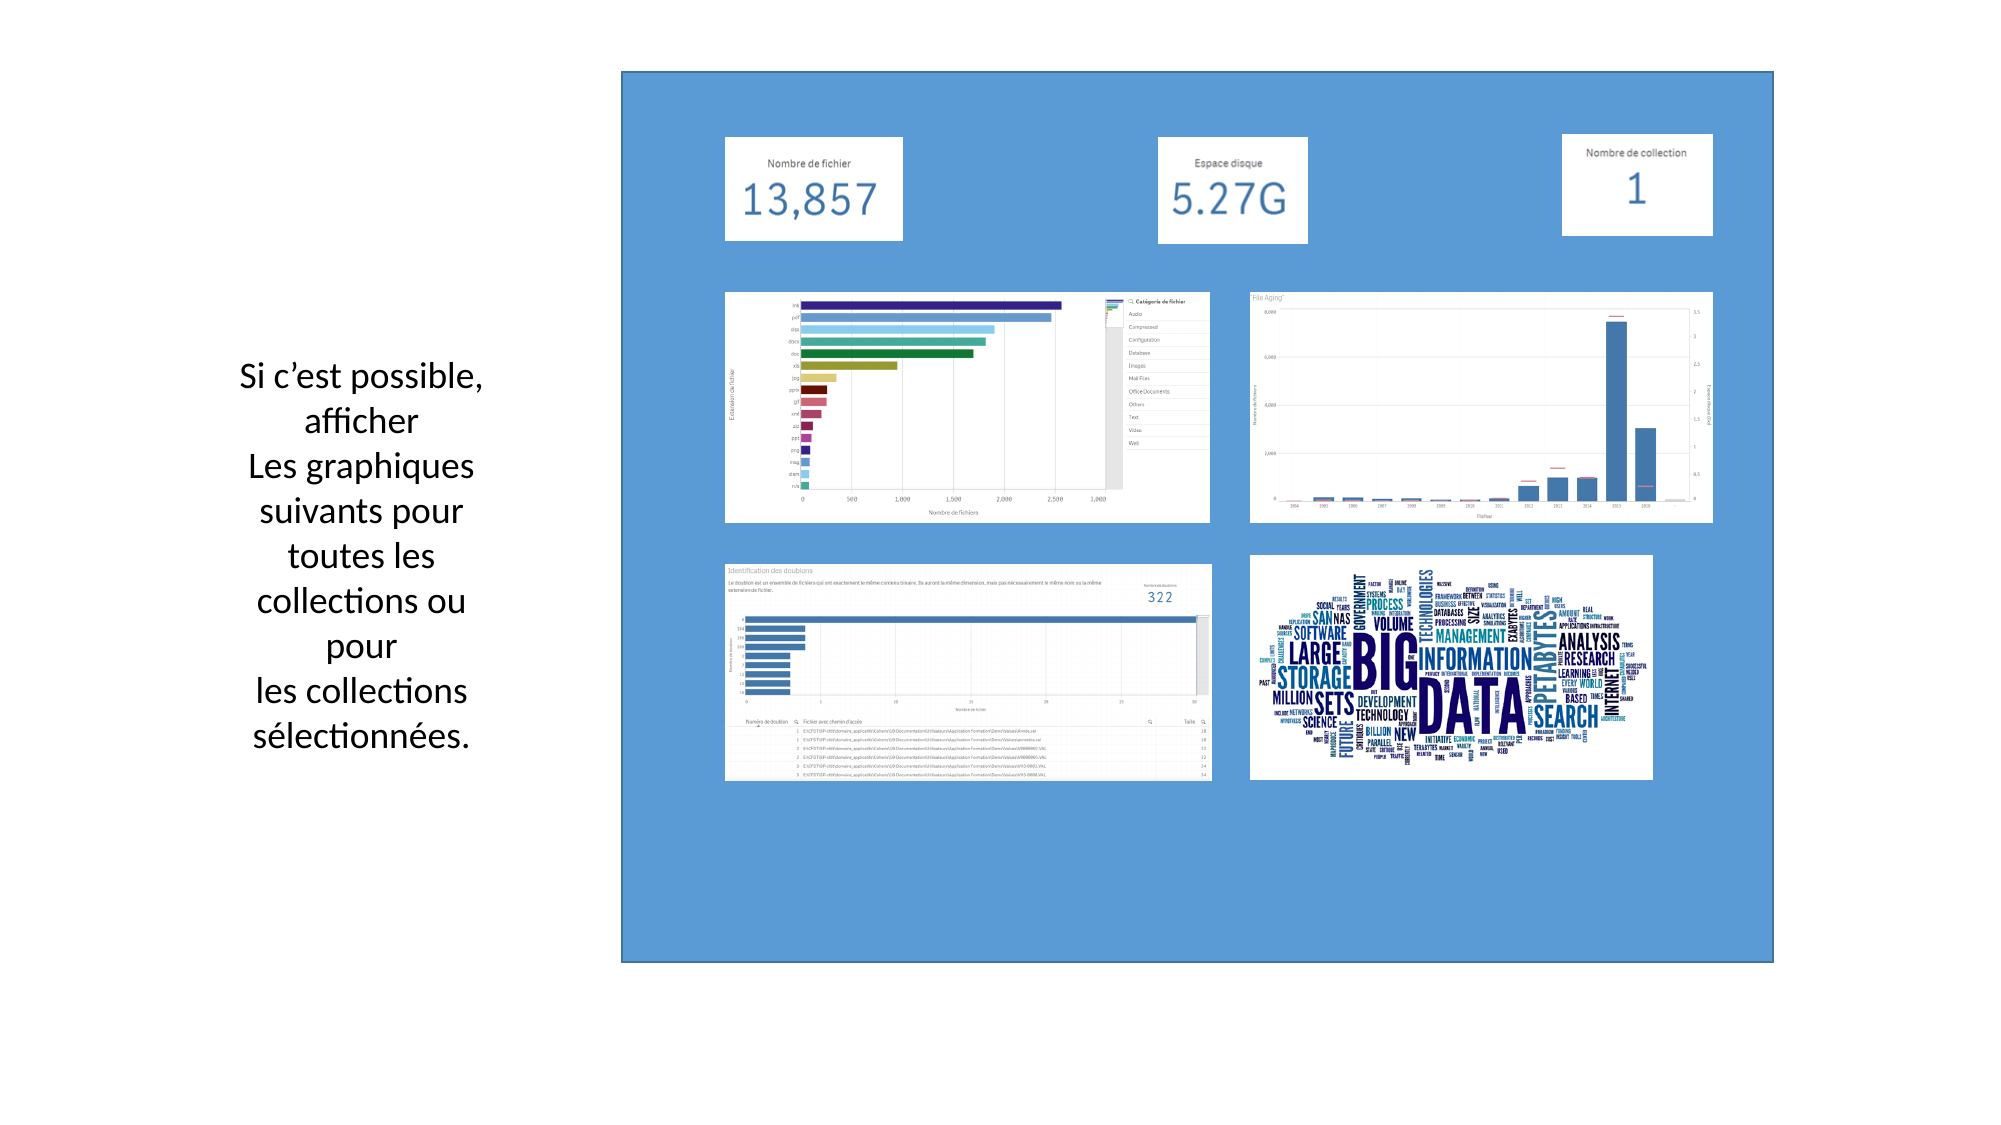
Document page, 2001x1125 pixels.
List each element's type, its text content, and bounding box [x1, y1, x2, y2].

text_box [621, 71, 1774, 963]
picture [724, 564, 1212, 781]
picture [1249, 292, 1713, 523]
picture [1158, 137, 1308, 244]
picture [1249, 555, 1653, 780]
picture [724, 292, 1210, 524]
text_box Si c’est possible, afficher Les graphiques suivants pour toutes les collections ou pour les collections sélectionnées. [220, 343, 504, 764]
picture [1562, 134, 1713, 236]
picture [724, 137, 903, 241]
